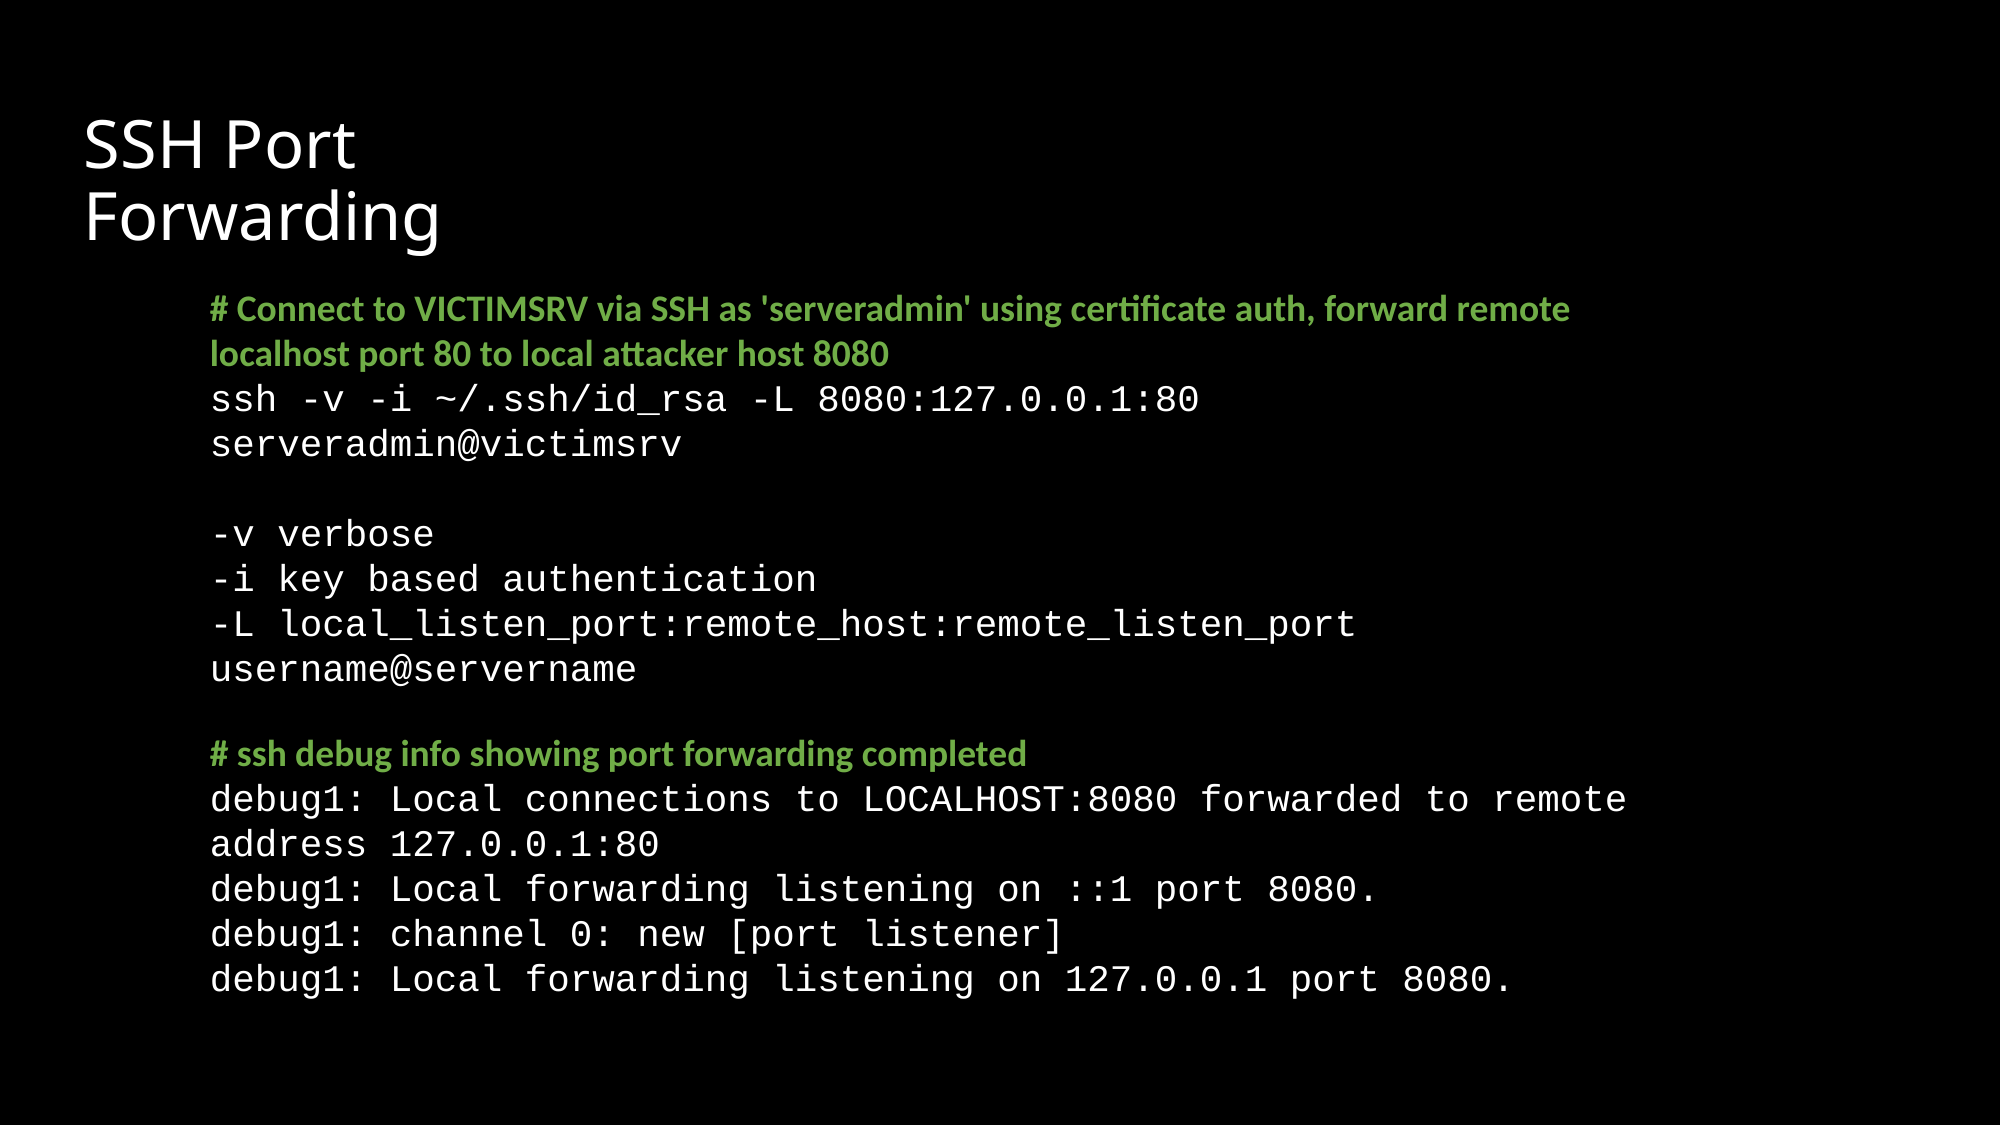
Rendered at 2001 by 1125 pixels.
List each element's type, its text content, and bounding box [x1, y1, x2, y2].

title SSH Port Forwarding [68, 0, 714, 263]
text_box # Connect to VICTIMSRV via SSH as 'serveradmin' using certificate auth, forward remote localhost port 80 to local attacker host 8080 ssh -v -i ~/.ssh/id_rsa -L 8080:127.0.0.1:80 serveradmin@victimsrv -v verbose -i key based authentication -L local_listen_port:remote_host:remote_listen_port username@servername # ssh debug info showing port forwarding completed debug1: Local connections to LOCALHOST:8080 forwarded to remote address 127.0.0.1:80 debug1: Local forwarding listening on ::1 port 8080. debug1: channel 0: new [port listener] debug1: Local forwarding listening on 127.0.0.1 port 8080. [138, 276, 1710, 1007]
